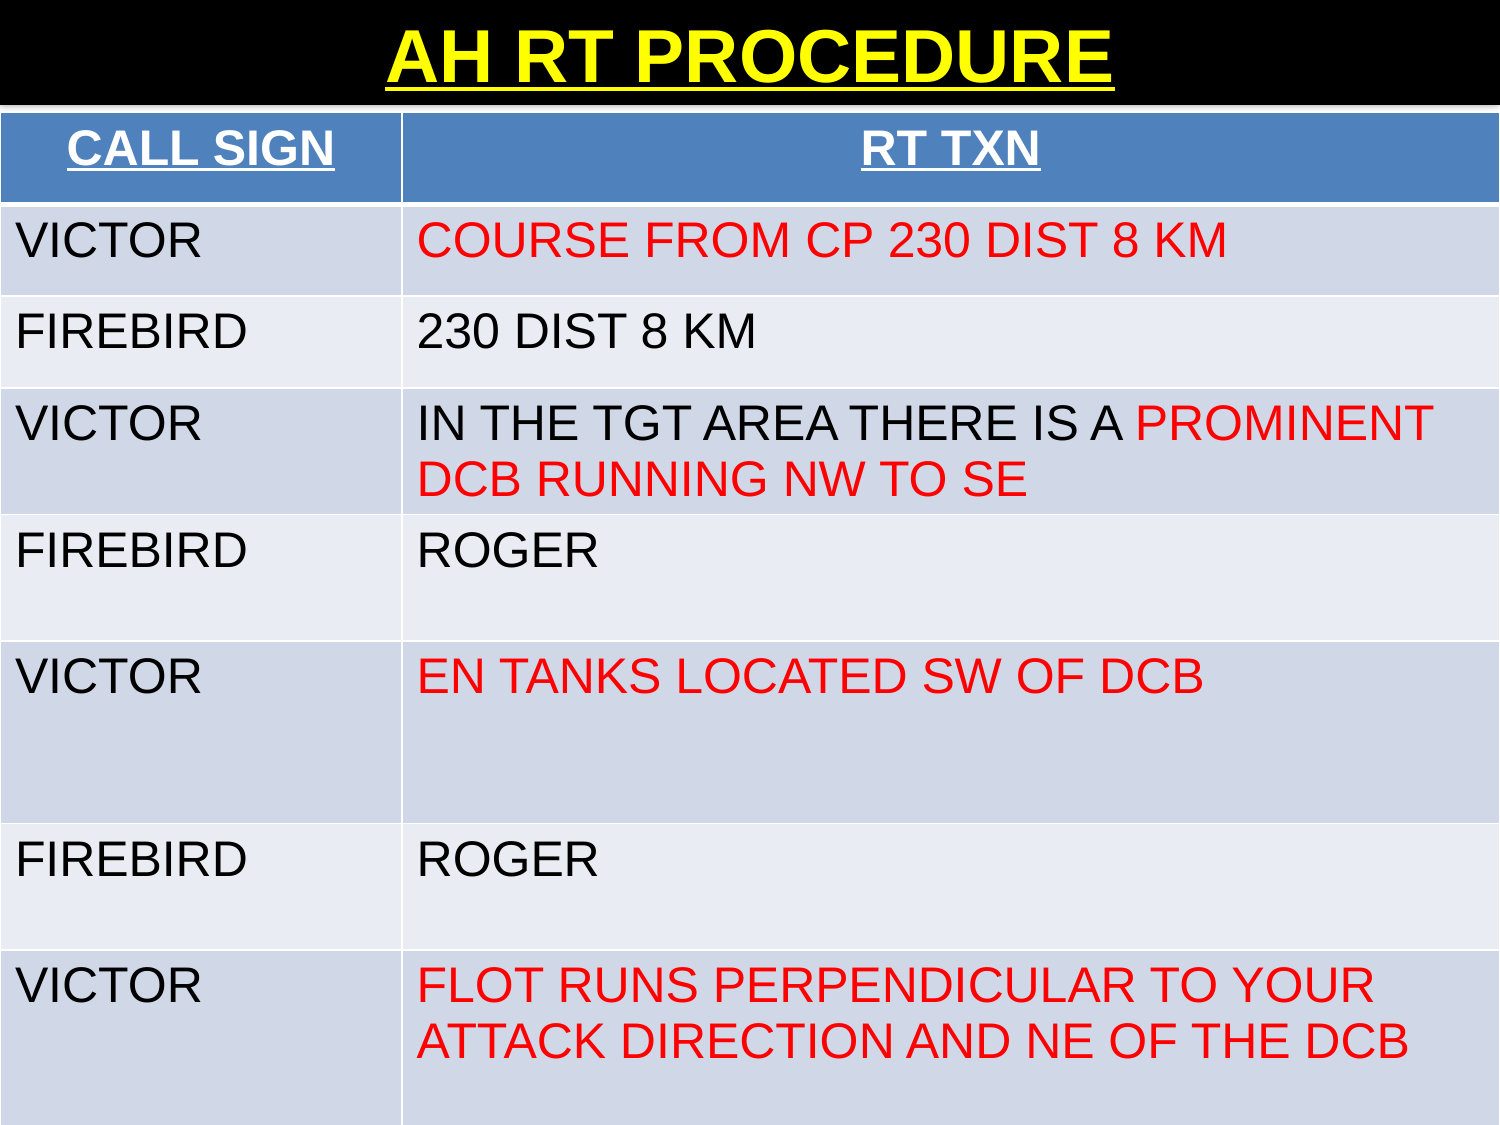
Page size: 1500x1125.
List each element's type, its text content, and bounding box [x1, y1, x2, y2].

table_cell ROGER [403, 824, 1499, 949]
table_cell 230 DIST 8 KM [403, 297, 1499, 387]
text_box AH RT PROCEDURE [0, 0, 1500, 105]
table_cell VICTOR [1, 389, 401, 514]
table_cell FLOT RUNS PERPENDICULAR TO YOUR ATTACK DIRECTION AND NE OF THE DCB [403, 951, 1499, 1125]
table_cell ROGER [403, 515, 1499, 640]
table_cell VICTOR [1, 642, 401, 823]
table_cell FIREBIRD [1, 515, 401, 640]
table_header CALL SIGN [1, 113, 401, 202]
table_header RT TXN [403, 113, 1499, 202]
table_cell COURSE FROM CP 230 DIST 8 KM [403, 207, 1499, 295]
table_cell EN TANKS LOCATED SW OF DCB [403, 642, 1499, 823]
table_cell VICTOR [1, 951, 401, 1125]
table_cell FIREBIRD [1, 824, 401, 949]
table_cell VICTOR [1, 207, 401, 295]
table_cell FIREBIRD [1, 297, 401, 387]
table_cell IN THE TGT AREA THERE IS A PROMINENT DCB RUNNING NW TO SE [403, 389, 1499, 514]
